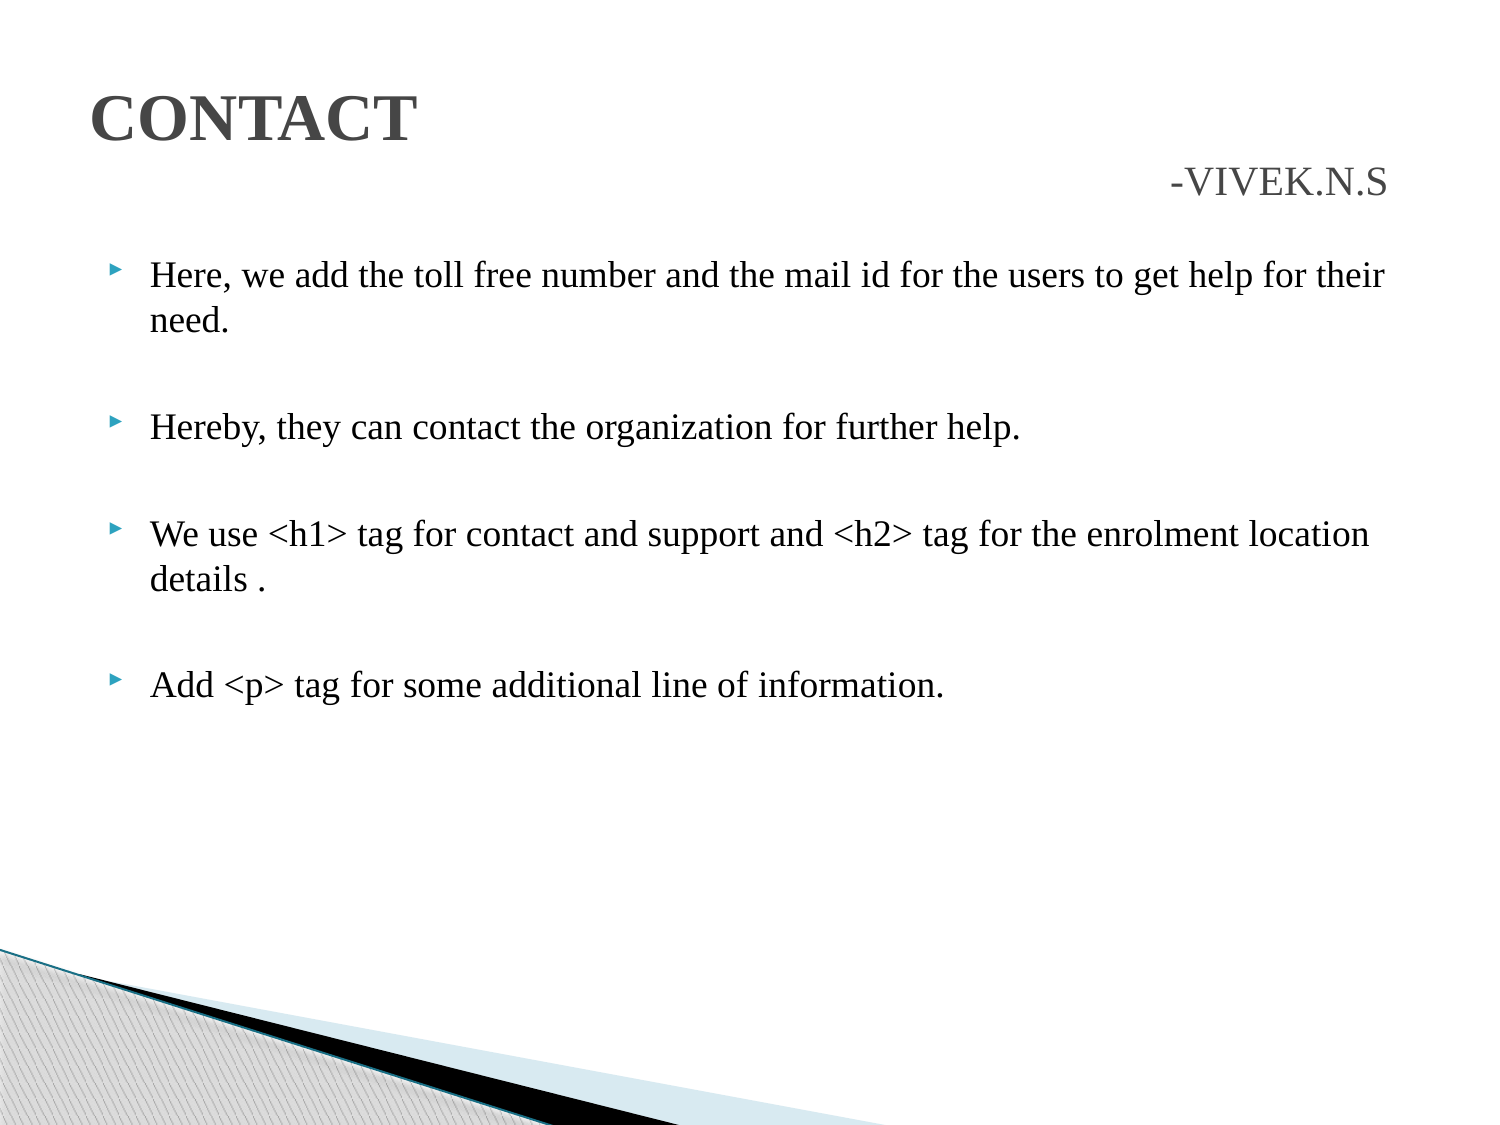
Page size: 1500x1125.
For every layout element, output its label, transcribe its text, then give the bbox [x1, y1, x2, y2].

list Here, we add the toll free number and the mail id for the users to get help for their need. Hereby, they can contact the organization for further help. We use <h1> tag for contact and support and <h2> tag for the enrolment location details . Add <p> tag for some additional line of information. [75, 243, 1425, 986]
title CONTACT -VIVEK.N.S [75, 45, 1425, 233]
